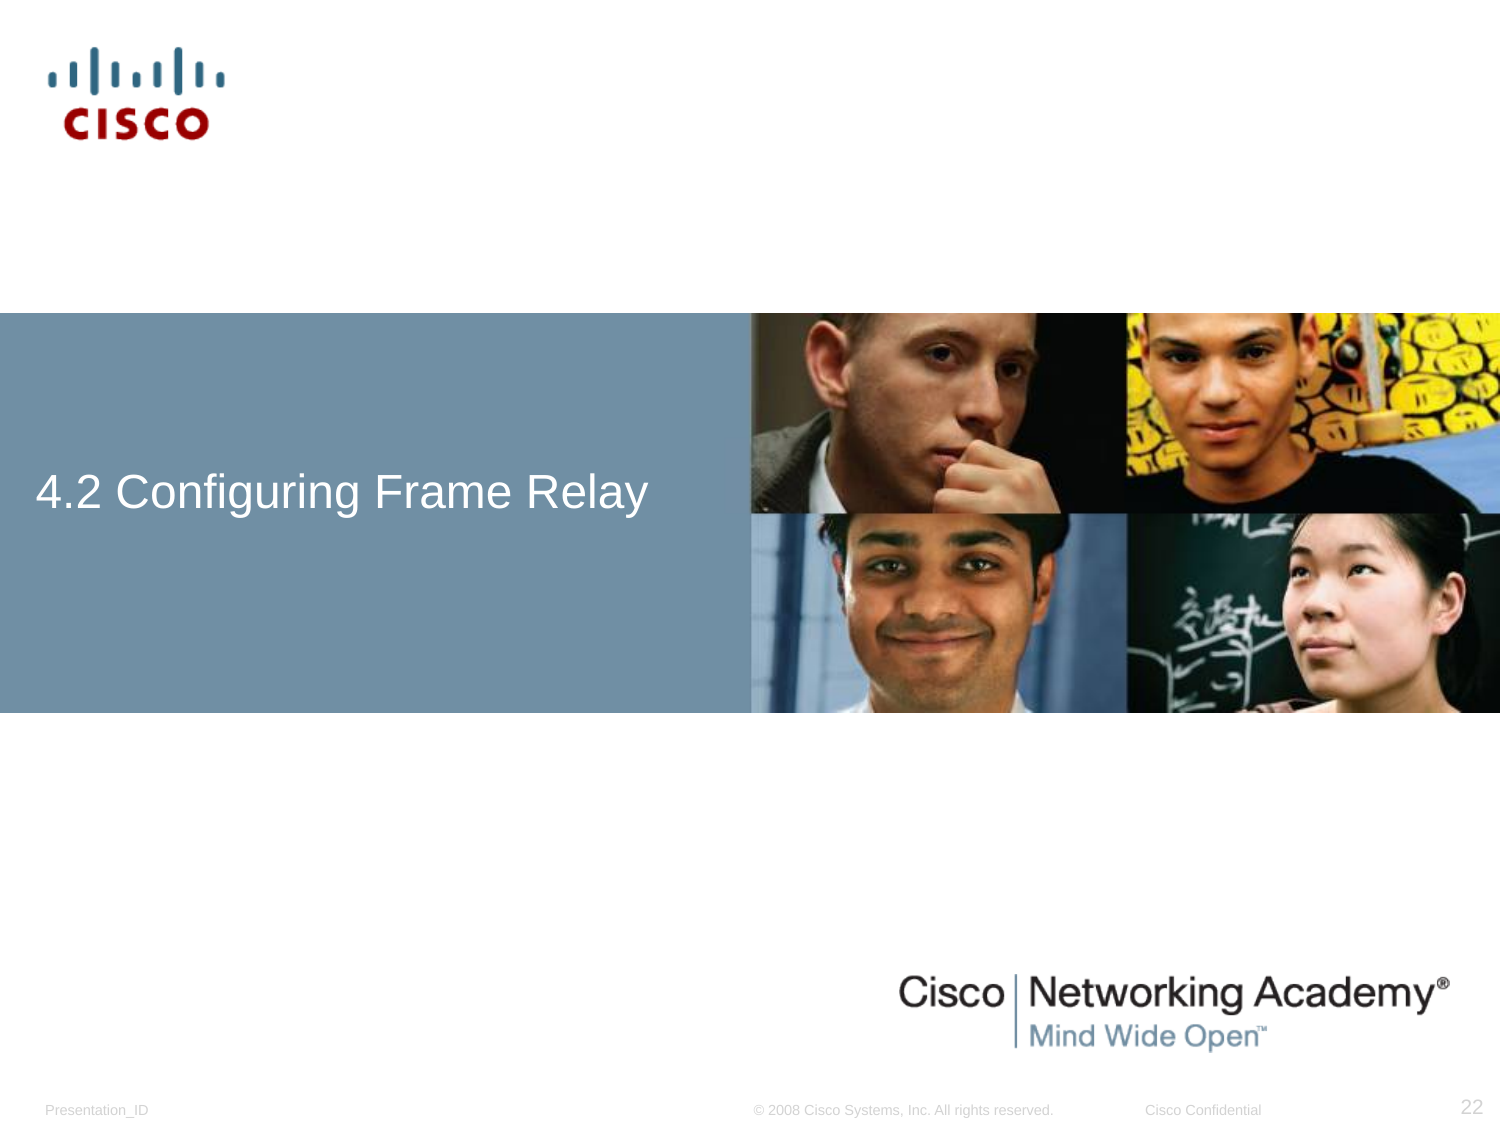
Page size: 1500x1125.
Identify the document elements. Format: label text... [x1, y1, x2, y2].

title 4.2 Configuring Frame Relay [21, 371, 742, 615]
picture [40, 19, 233, 168]
picture [899, 974, 1450, 1053]
picture [0, 313, 1500, 713]
